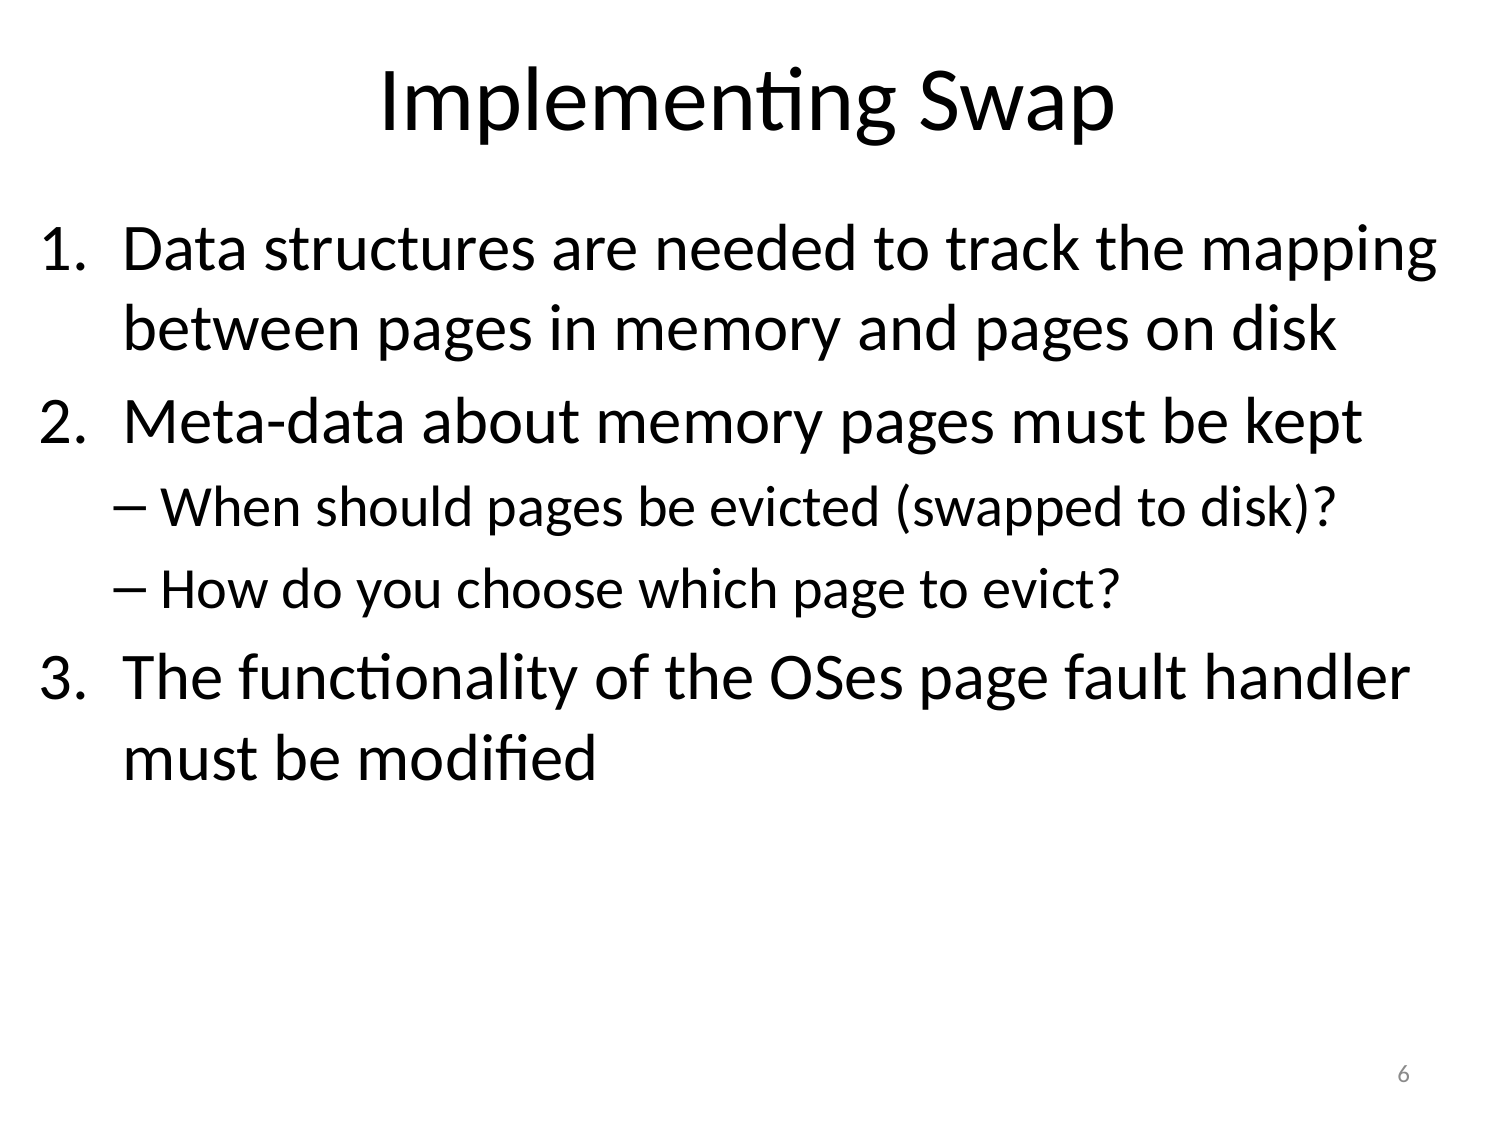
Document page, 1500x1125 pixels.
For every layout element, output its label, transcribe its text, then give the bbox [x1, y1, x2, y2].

list Data structures are needed to track the mapping between pages in memory and pages on disk Meta-data about memory pages must be kept When should pages be evicted (swapped to disk)? How do you choose which page to evict? The functionality of the OSes page fault handler must be modified [23, 195, 1468, 1040]
slide_number 6 [1074, 1042, 1425, 1103]
title Implementing Swap [7, 0, 1488, 188]
